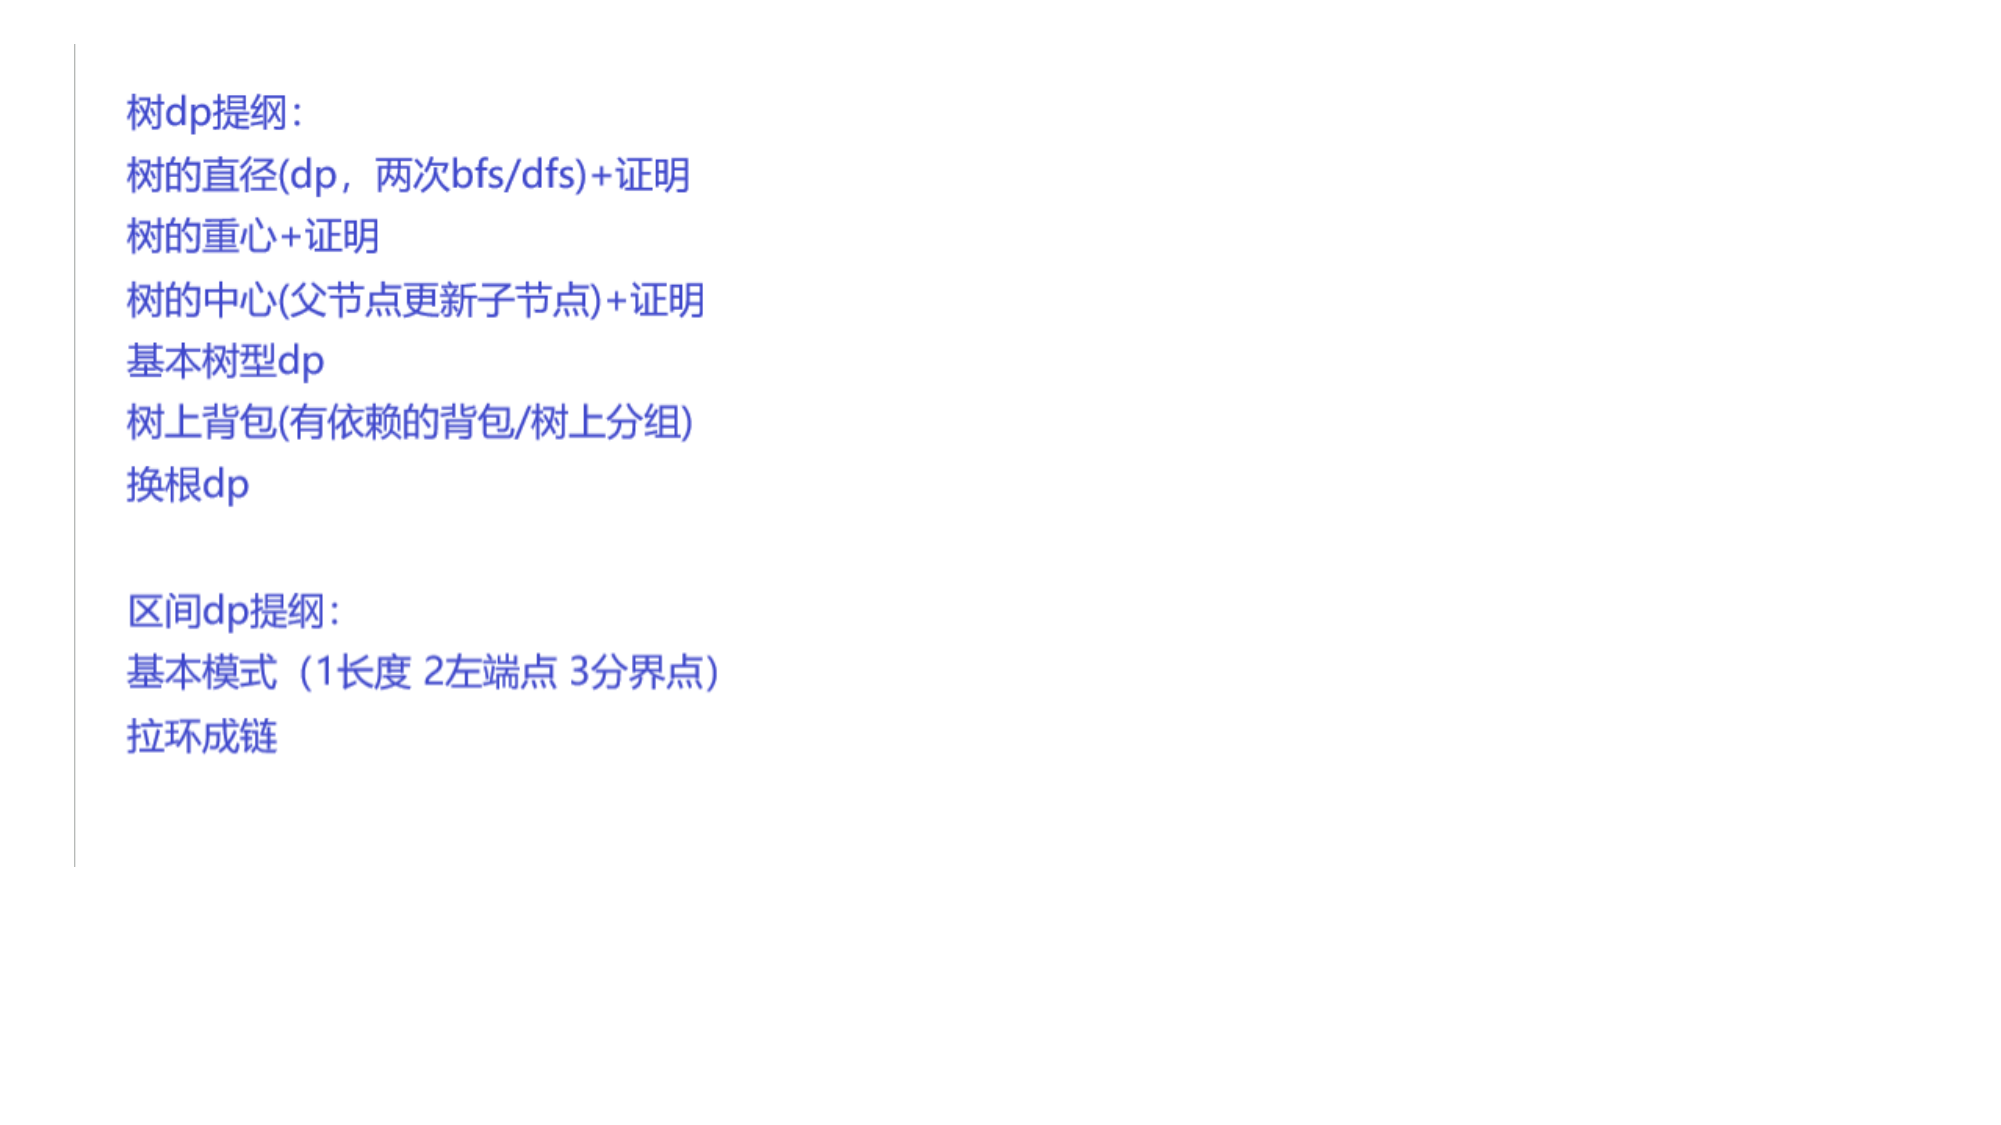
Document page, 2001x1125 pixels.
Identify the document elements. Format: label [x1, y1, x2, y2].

picture [74, 44, 1285, 867]
